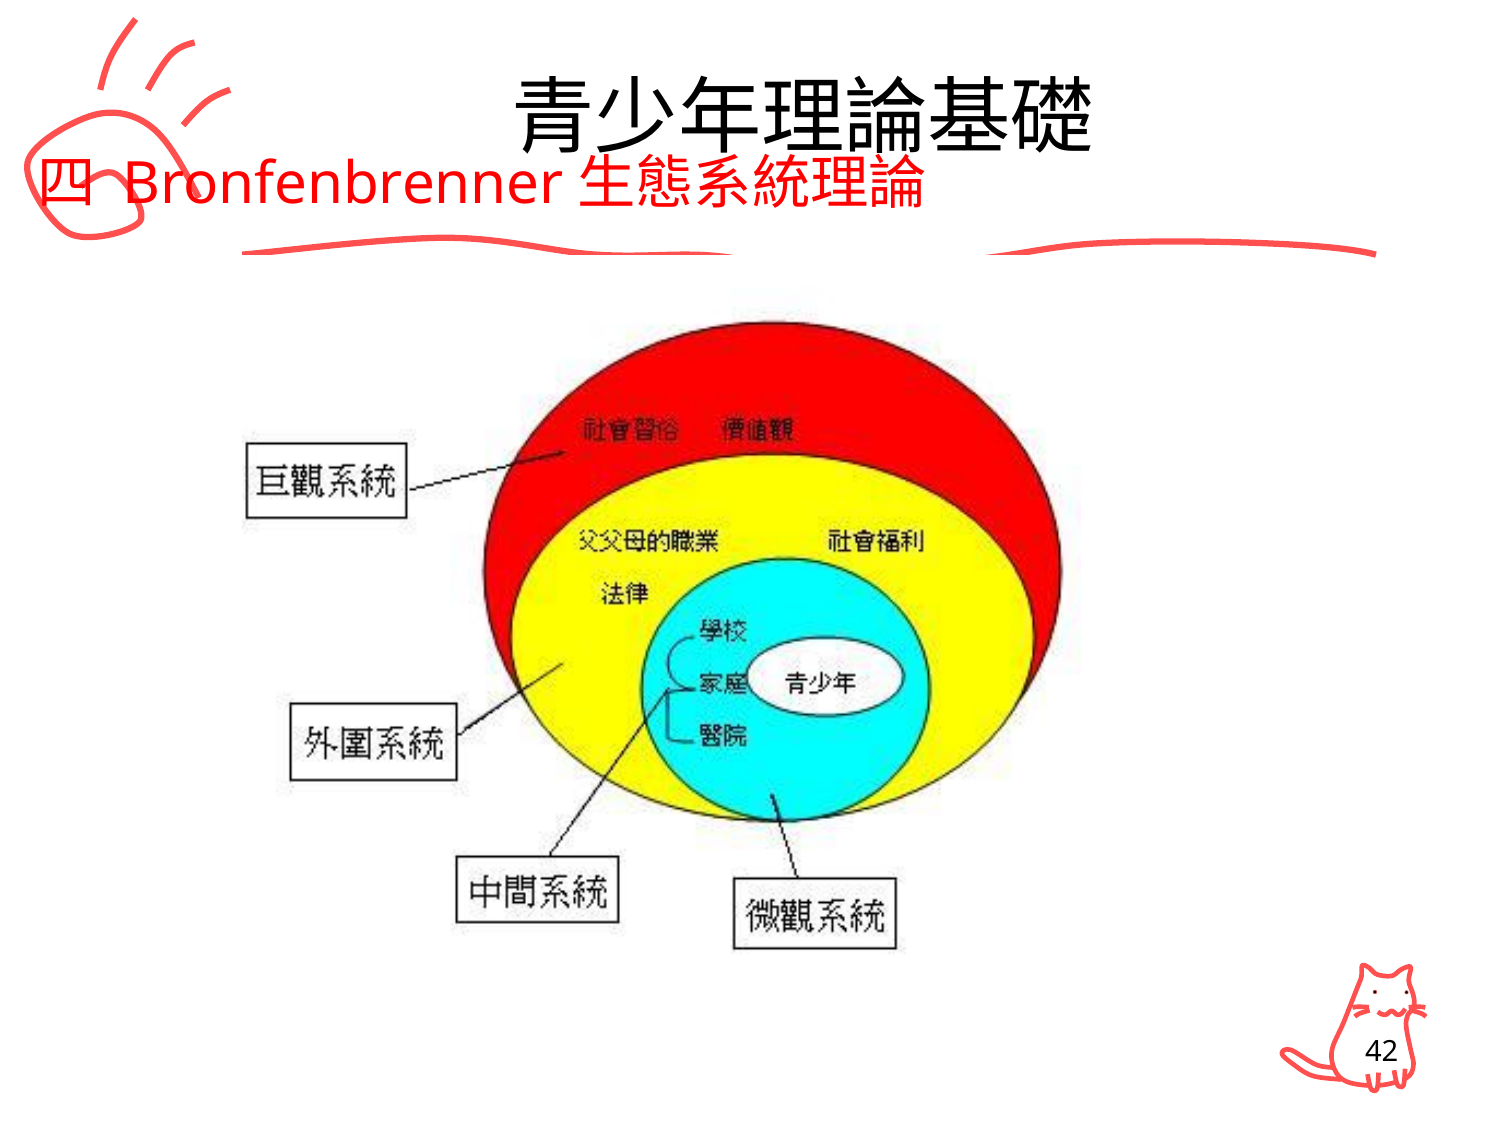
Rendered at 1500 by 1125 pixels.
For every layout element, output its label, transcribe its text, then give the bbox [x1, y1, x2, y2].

title 青少年理論基礎 [218, 18, 1388, 207]
picture [241, 255, 1081, 962]
list 四 Bronfenbrenner生態系統理論 [0, 136, 1105, 286]
slide_number 42 [1340, 1024, 1424, 1101]
